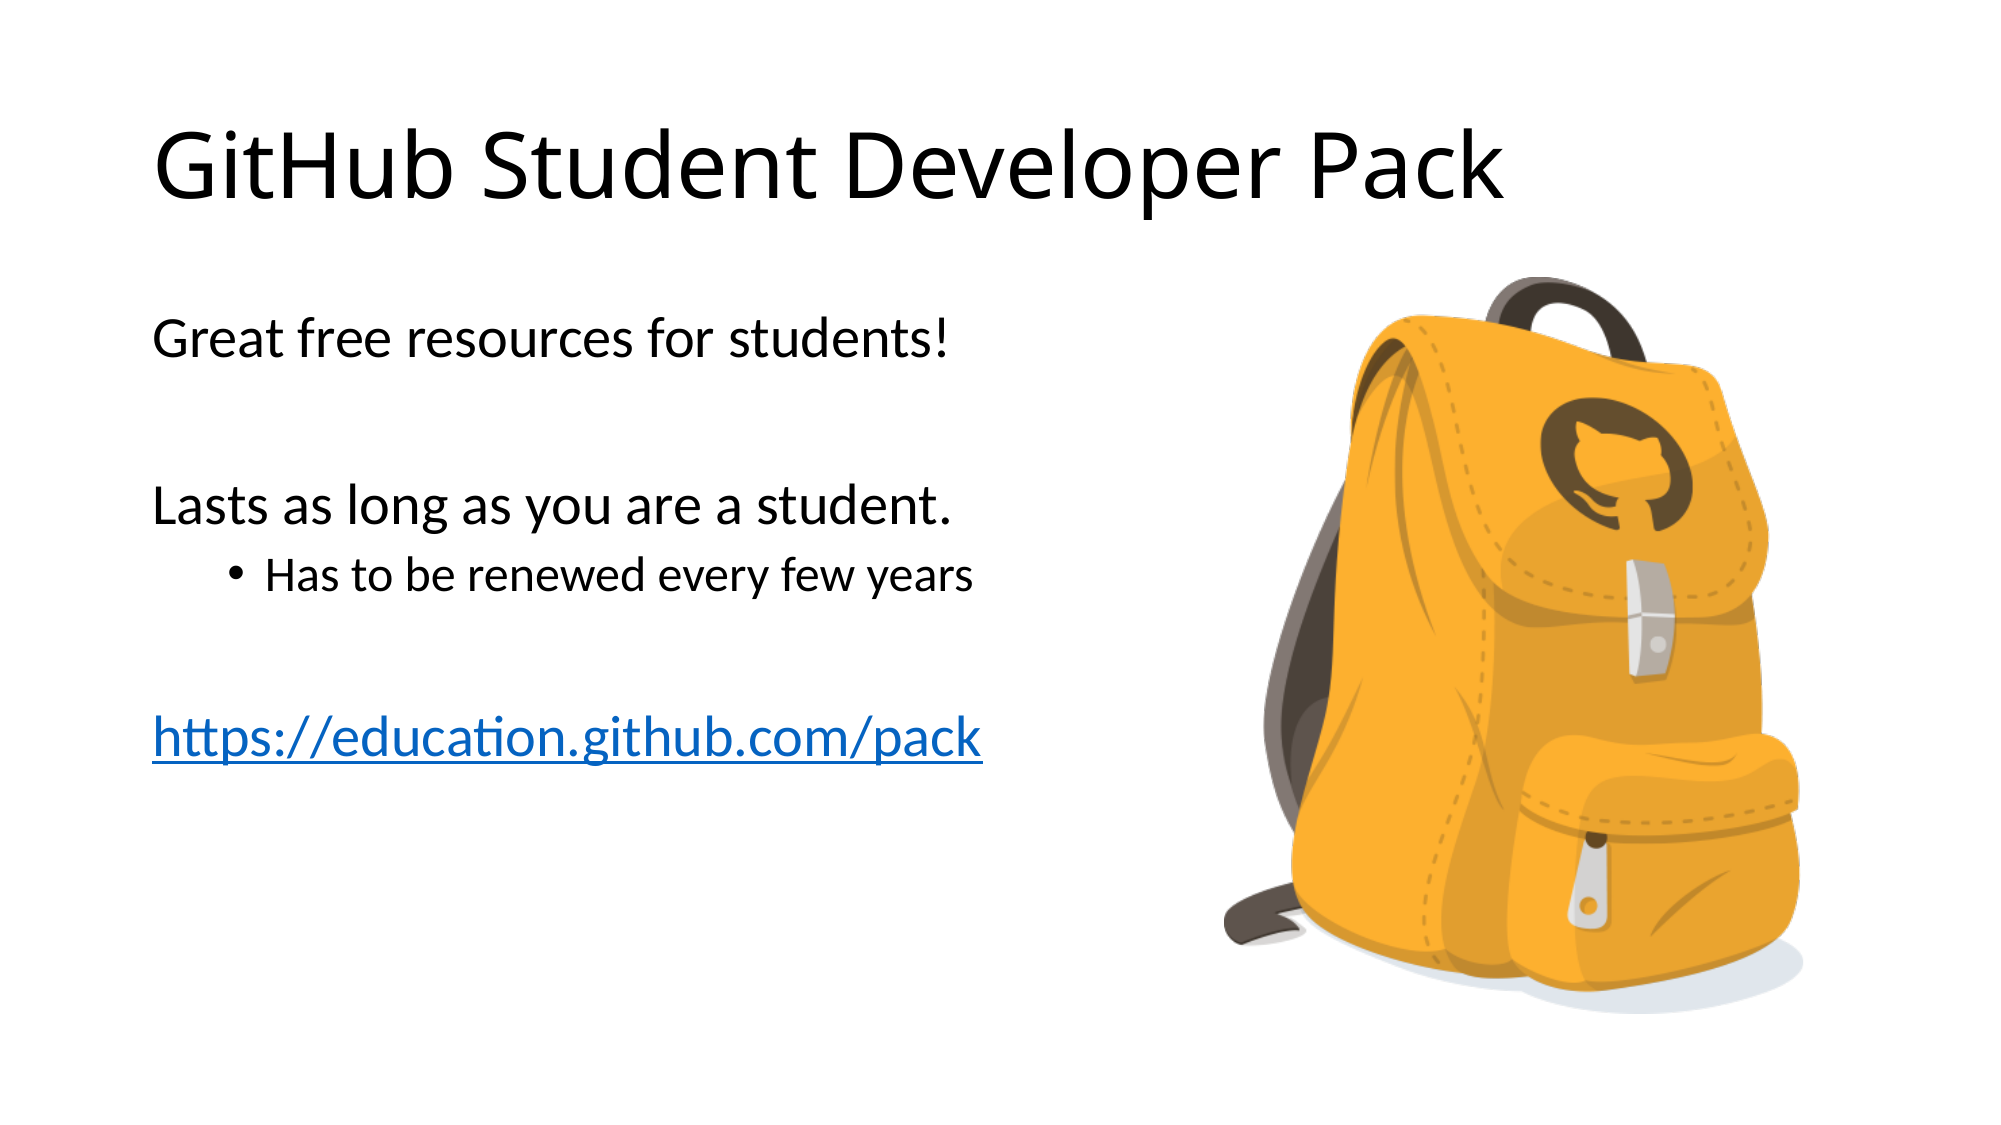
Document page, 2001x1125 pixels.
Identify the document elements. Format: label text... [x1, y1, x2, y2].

title GitHub Student Developer Pack [137, 59, 1863, 278]
picture [1224, 277, 1863, 1014]
list Great free resources for students! Lasts as long as you are a student. Has to be renewed every few years https://education.github.com/pack [137, 299, 1224, 1014]
